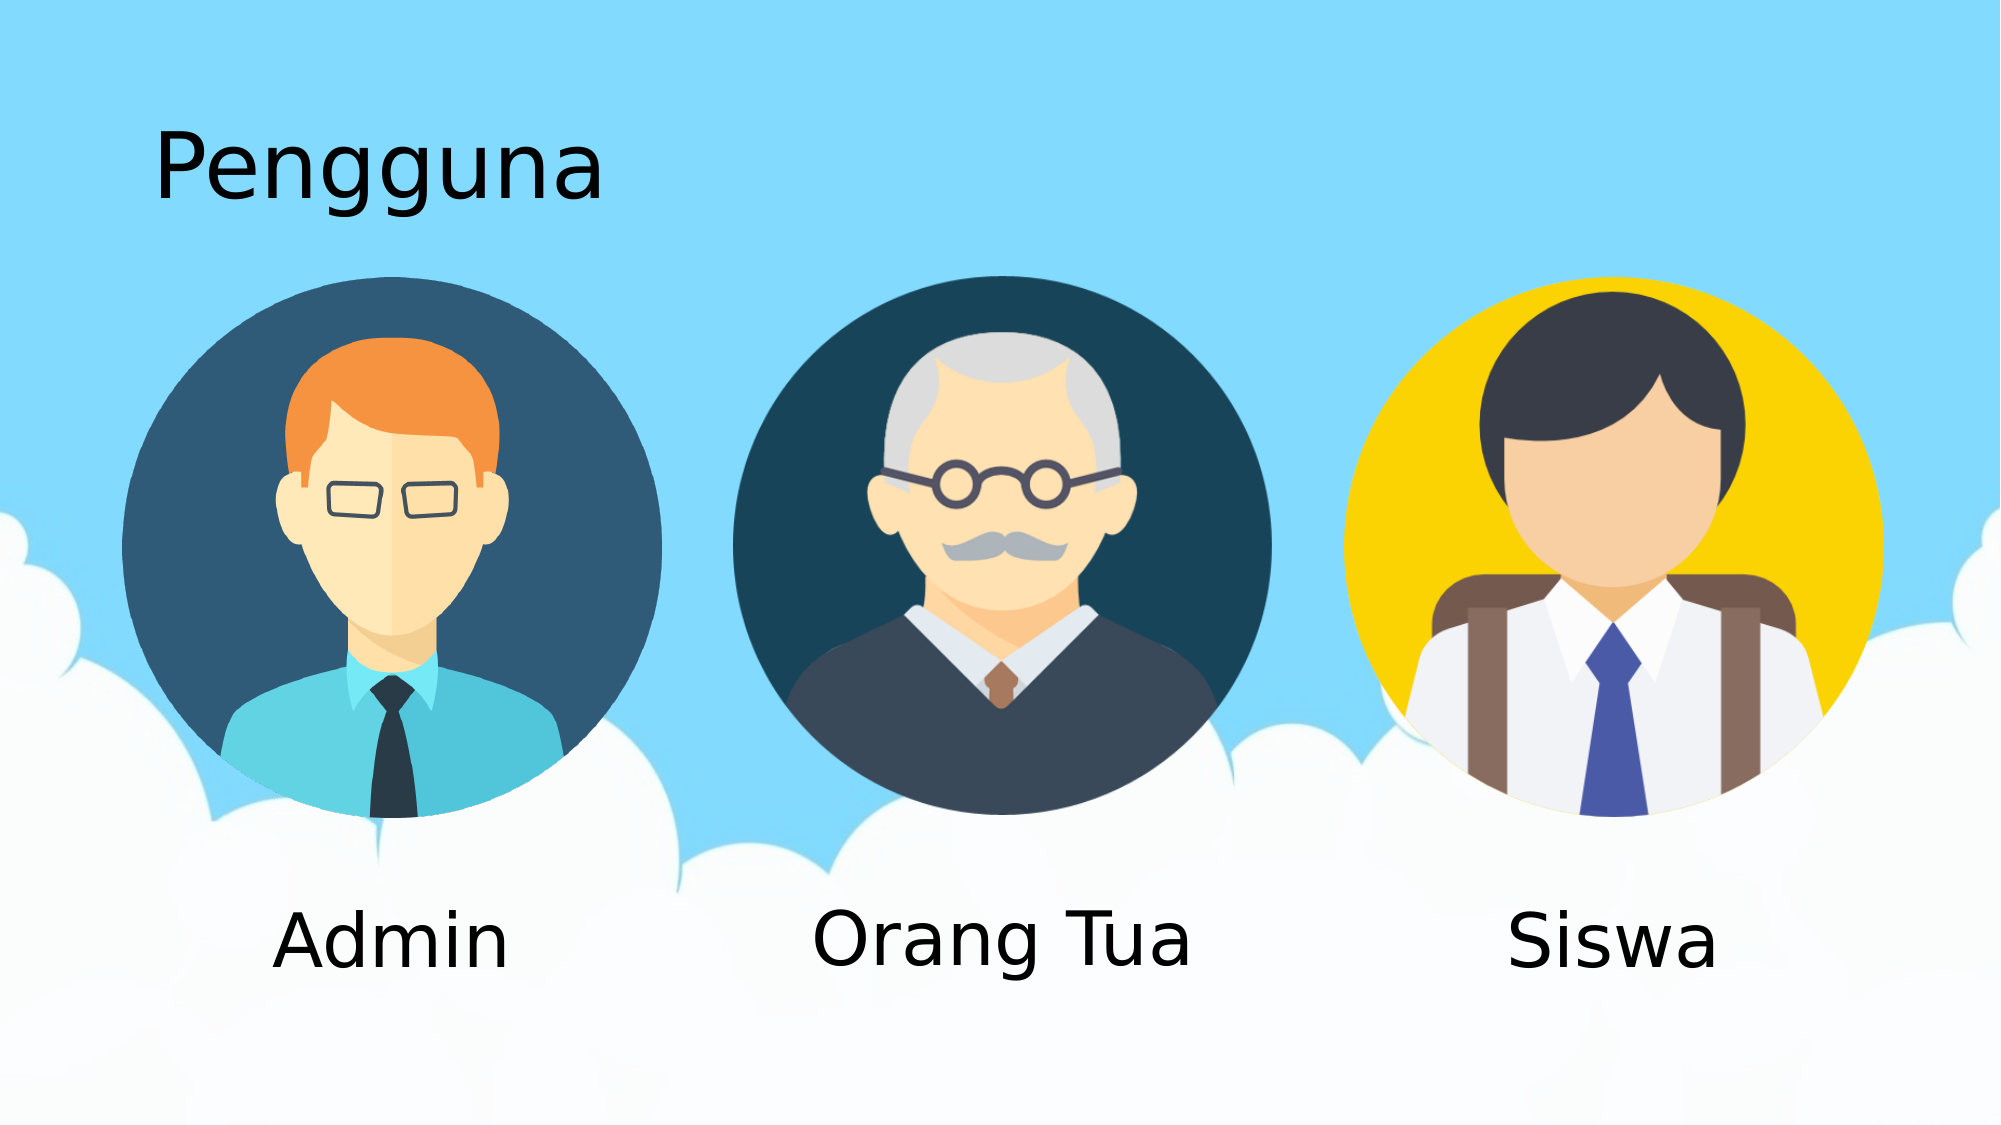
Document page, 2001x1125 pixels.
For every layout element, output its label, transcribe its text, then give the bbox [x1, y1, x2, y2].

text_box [1344, 277, 1884, 991]
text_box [733, 275, 1273, 989]
title Pengguna [137, 59, 1863, 278]
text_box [122, 277, 662, 991]
